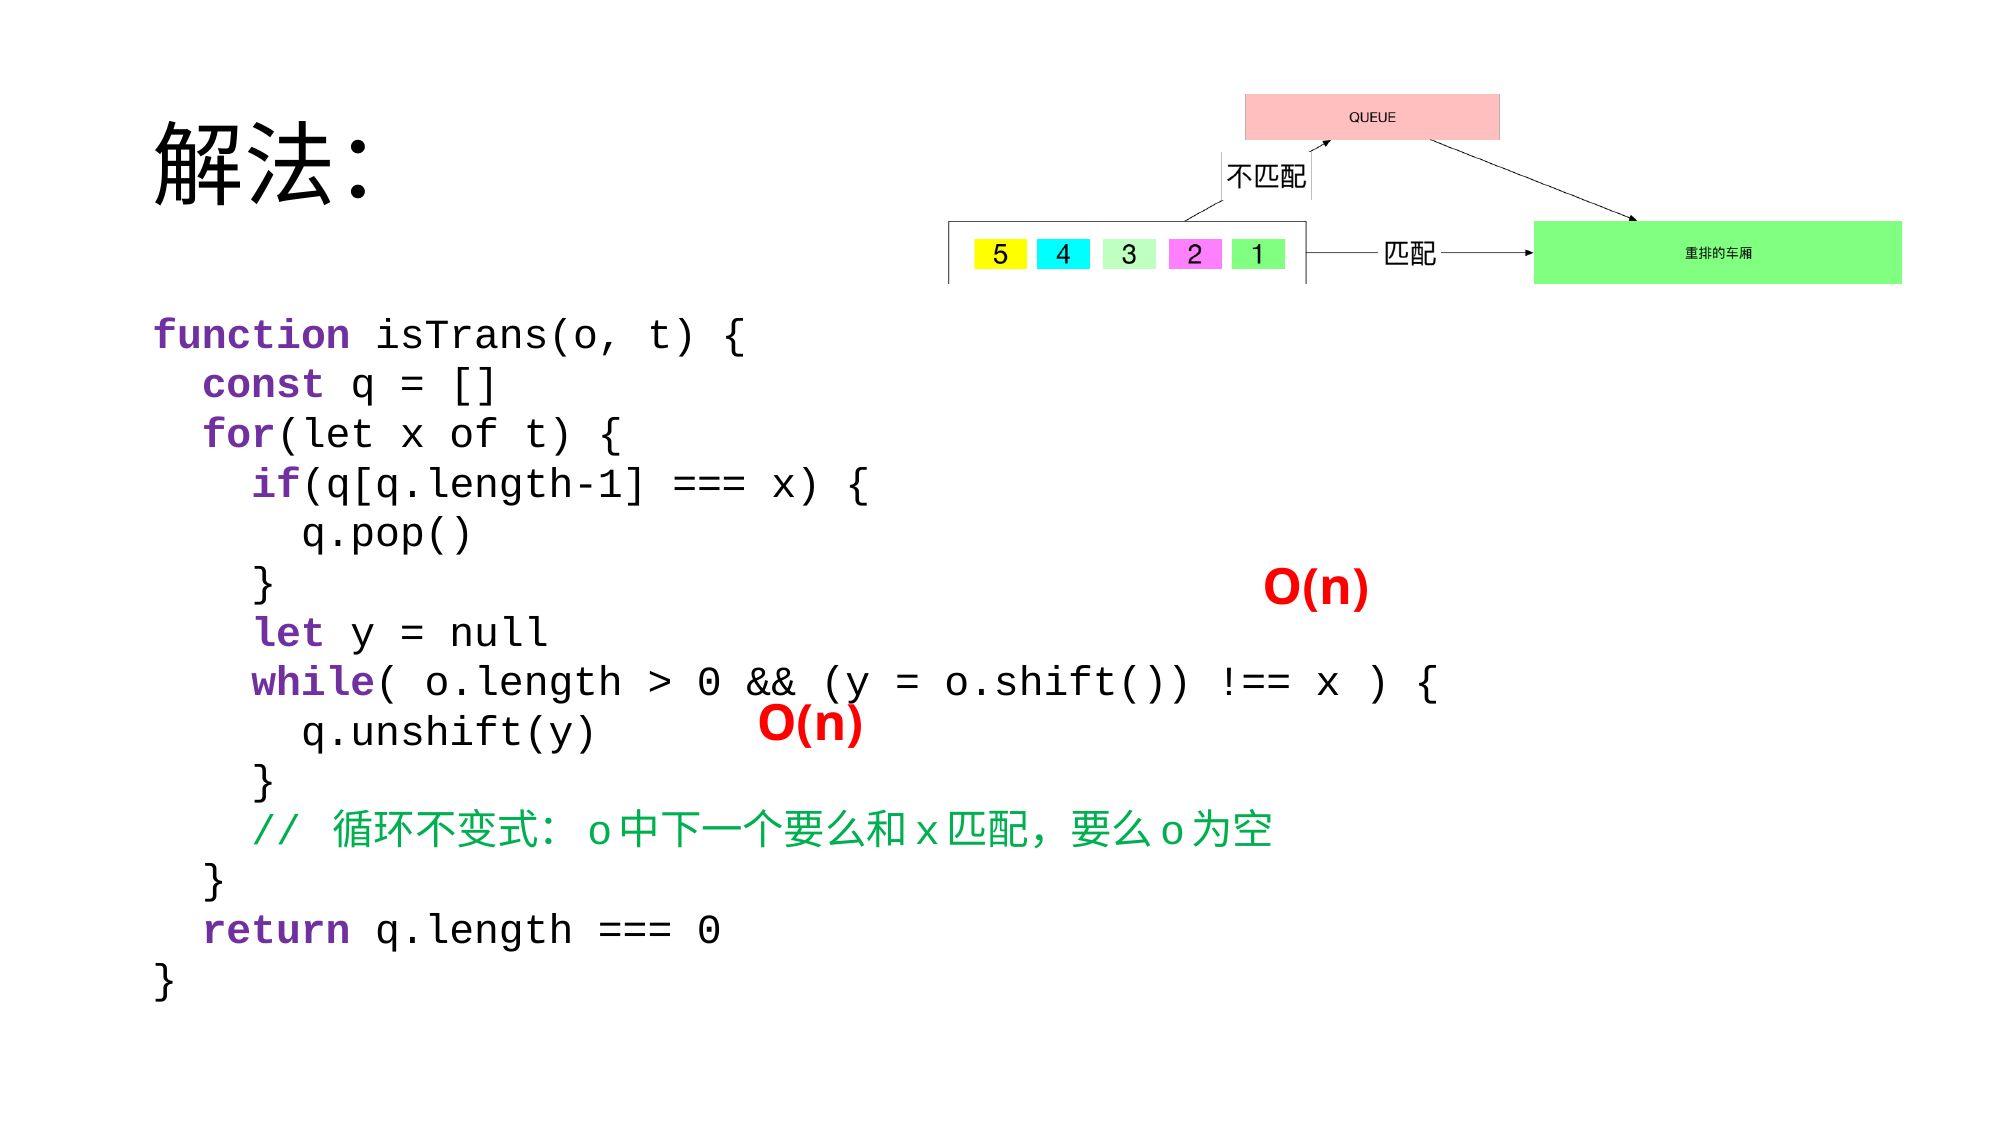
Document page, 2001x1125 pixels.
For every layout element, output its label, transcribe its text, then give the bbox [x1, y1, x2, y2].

text_box O(n) [1247, 547, 1384, 622]
text_box O(n) [742, 683, 879, 758]
list function isTrans(o, t) { const q = [] for(let x of t) { if(q[q.length-1] === x) { q.pop() } let y = null while( o.length > 0 && (y = o.shift()) !== x ) { q.unshift(y) } // 循环不变式：o中下一个要么和x匹配，要么o为空 } return q.length === 0 } [137, 299, 1863, 1014]
picture [948, 94, 1903, 284]
title 解法： [137, 59, 1863, 278]
